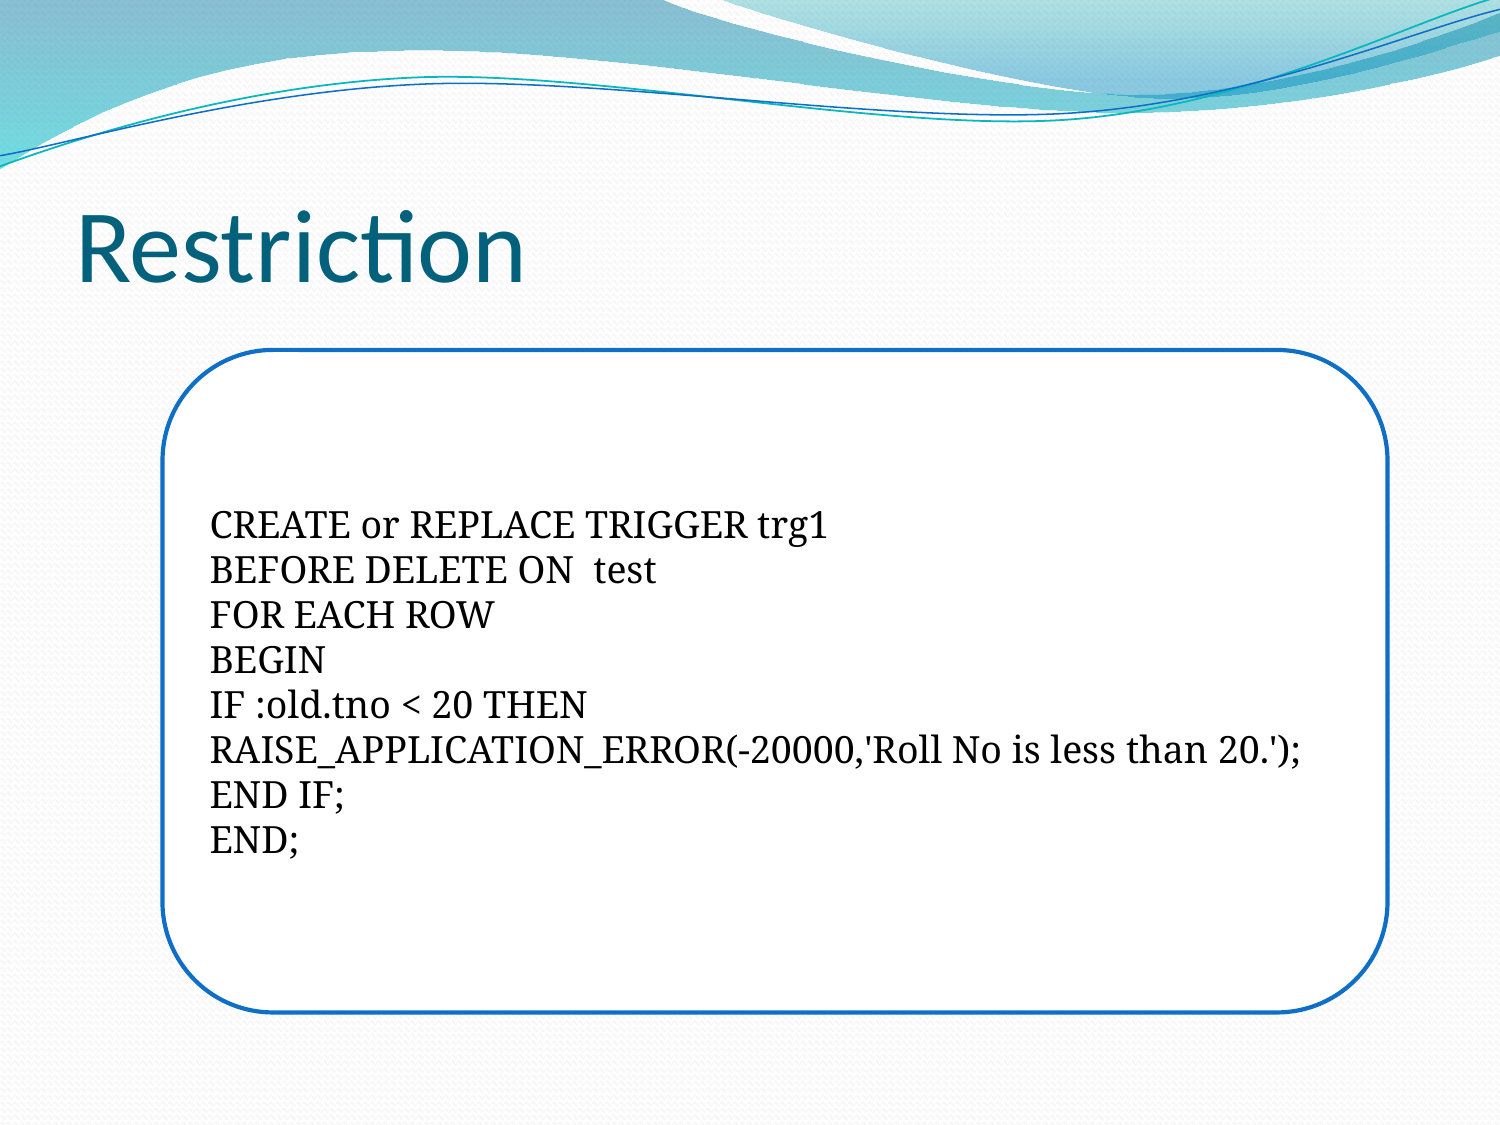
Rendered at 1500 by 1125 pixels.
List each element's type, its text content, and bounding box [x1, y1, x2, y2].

title Restriction [75, 115, 1425, 303]
text_box CREATE or REPLACE TRIGGER trg1 BEFORE DELETE ON test FOR EACH ROW BEGIN IF :old.tno < 20 THEN RAISE_APPLICATION_ERROR(-20000,'Roll No is less than 20.'); END IF; END; [160, 347, 1390, 1015]
